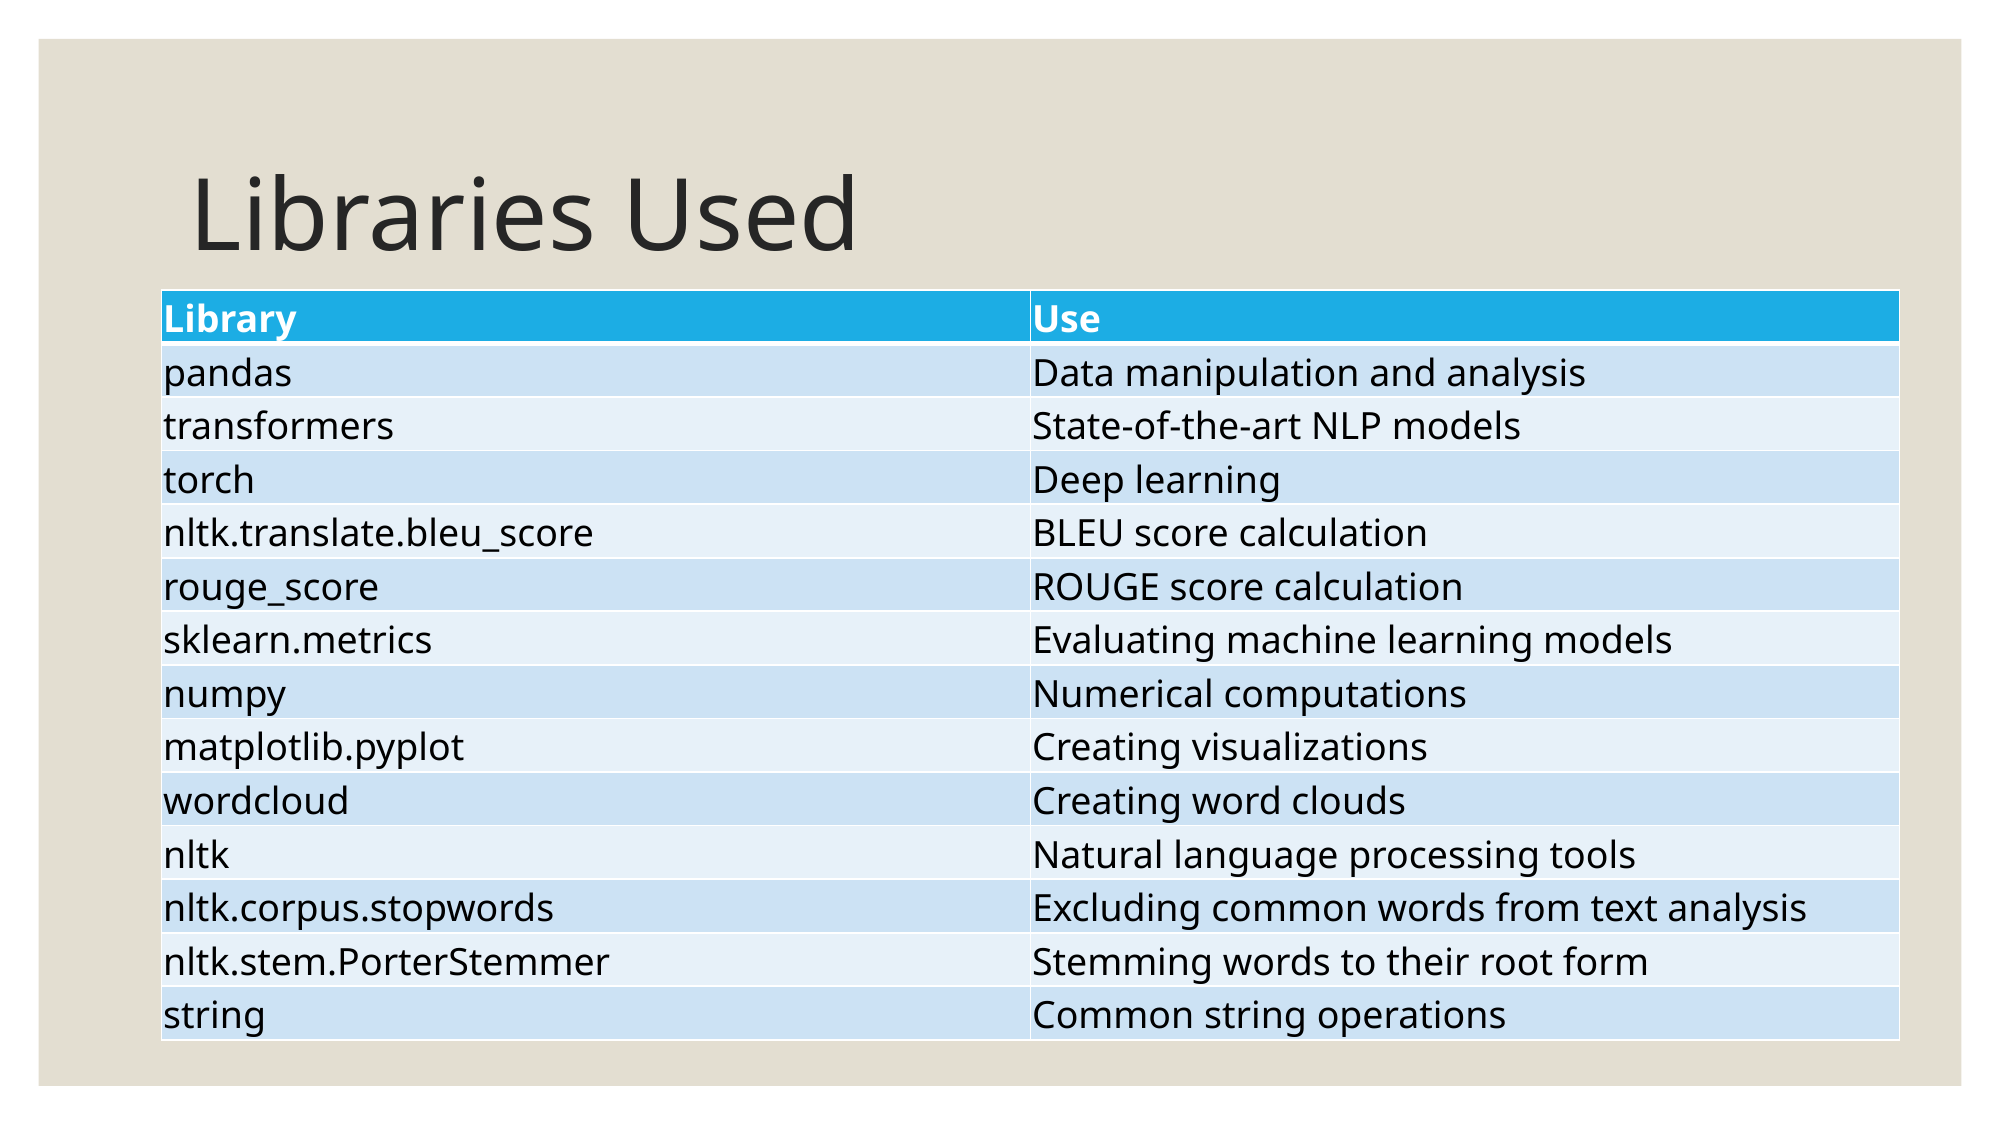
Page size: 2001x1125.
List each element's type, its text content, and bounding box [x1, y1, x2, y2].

table_cell numpy [162, 666, 1030, 718]
table_cell nltk [162, 826, 1030, 878]
table_cell string [162, 987, 1030, 1039]
table_cell Numerical computations [1031, 666, 1899, 718]
table_cell State-of-the-art NLP models [1031, 398, 1899, 450]
table_header Library [162, 291, 1030, 341]
table_header Use [1031, 291, 1899, 341]
table_cell Evaluating machine learning models [1031, 612, 1899, 664]
table_cell matplotlib.pyplot [162, 719, 1030, 771]
table_cell pandas [162, 346, 1030, 396]
table_cell Deep learning [1031, 451, 1899, 503]
table_cell wordcloud [162, 773, 1030, 825]
table_cell nltk.corpus.stopwords [162, 880, 1030, 932]
table_cell Excluding common words from text analysis [1031, 880, 1899, 932]
table_cell rouge_score [162, 559, 1030, 610]
table_cell Data manipulation and analysis [1031, 346, 1899, 396]
table_cell Natural language processing tools [1031, 826, 1899, 878]
table_cell sklearn.metrics [162, 612, 1030, 664]
table_cell Creating visualizations [1031, 719, 1899, 771]
table_cell nltk.translate.bleu_score [162, 505, 1030, 557]
table_cell Common string operations [1031, 987, 1899, 1039]
table_cell ROUGE score calculation [1031, 559, 1899, 610]
table_cell Creating word clouds [1031, 773, 1899, 825]
table_cell torch [162, 451, 1030, 503]
table_cell transformers [162, 398, 1030, 450]
table_cell Stemming words to their root form [1031, 934, 1899, 985]
table_cell BLEU score calculation [1031, 505, 1899, 557]
title Libraries Used [174, 105, 1825, 289]
table_cell nltk.stem.PorterStemmer [162, 934, 1030, 985]
